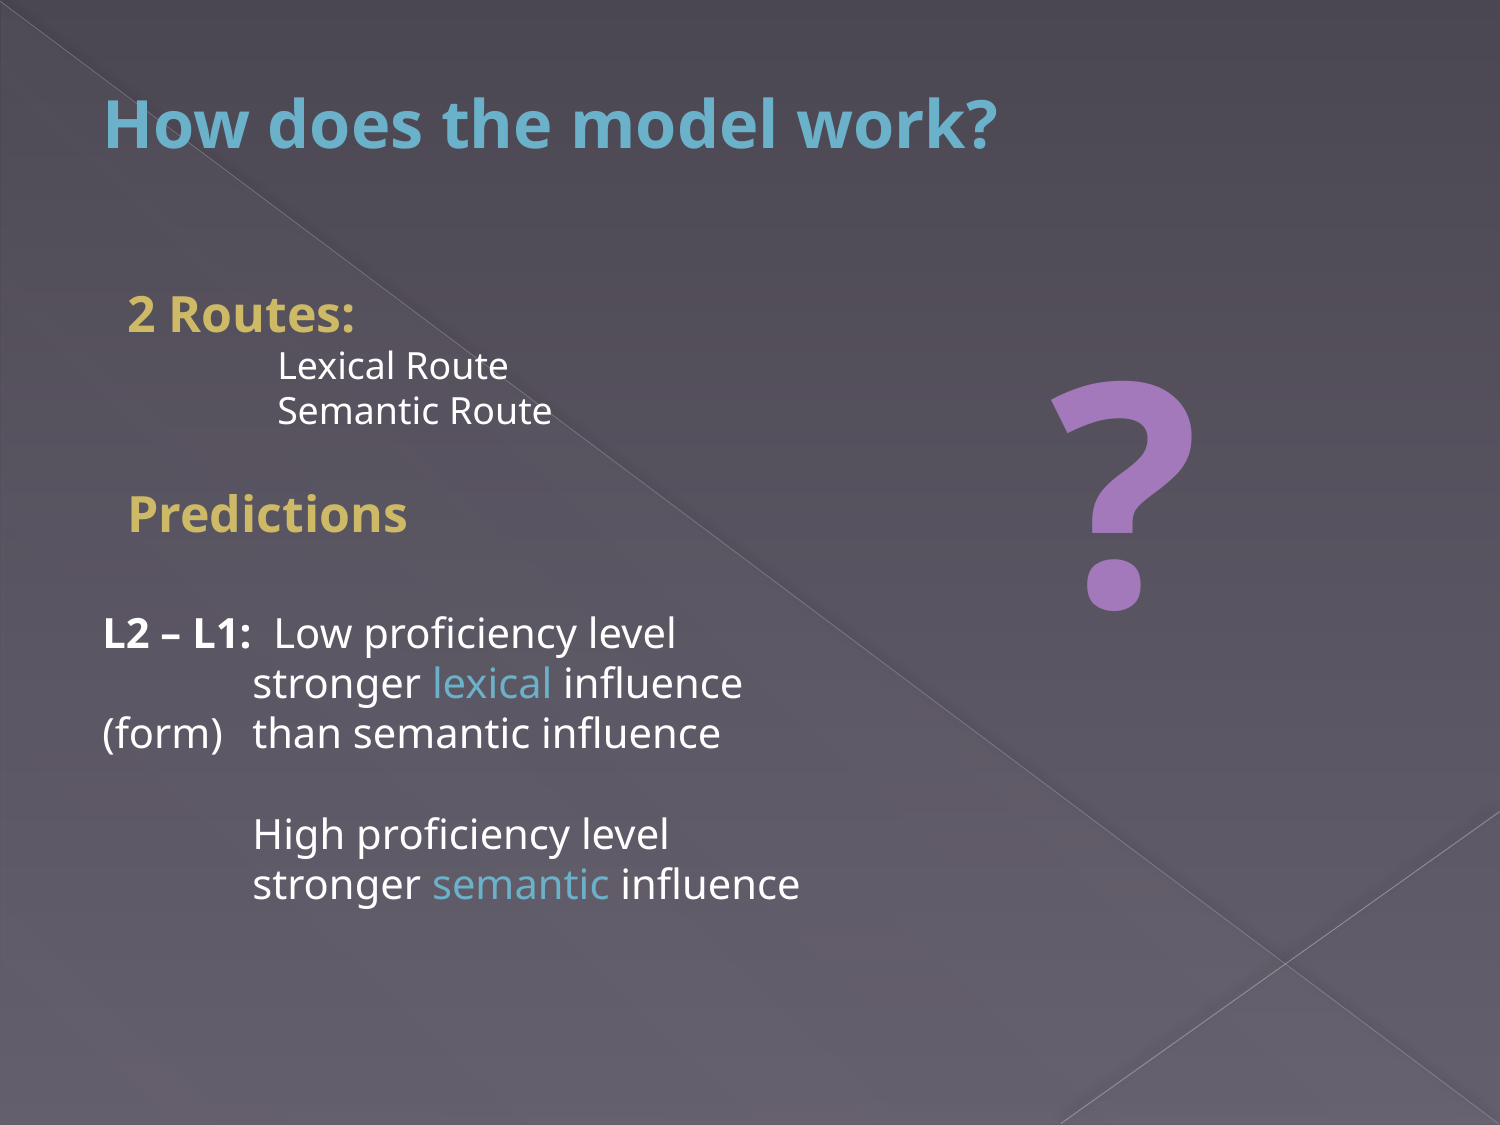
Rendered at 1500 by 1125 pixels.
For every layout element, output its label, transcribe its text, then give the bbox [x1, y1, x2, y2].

text_box L2 – L1: Low proficiency level stronger lexical influence (form) than semantic influence High proficiency level stronger semantic influence [87, 599, 888, 915]
text_box Predictions [112, 474, 738, 550]
text_box ? [999, 287, 1250, 678]
text_box 2 Routes: Lexical Route Semantic Route [112, 274, 1363, 440]
text_box How does the model work? [87, 74, 1300, 170]
